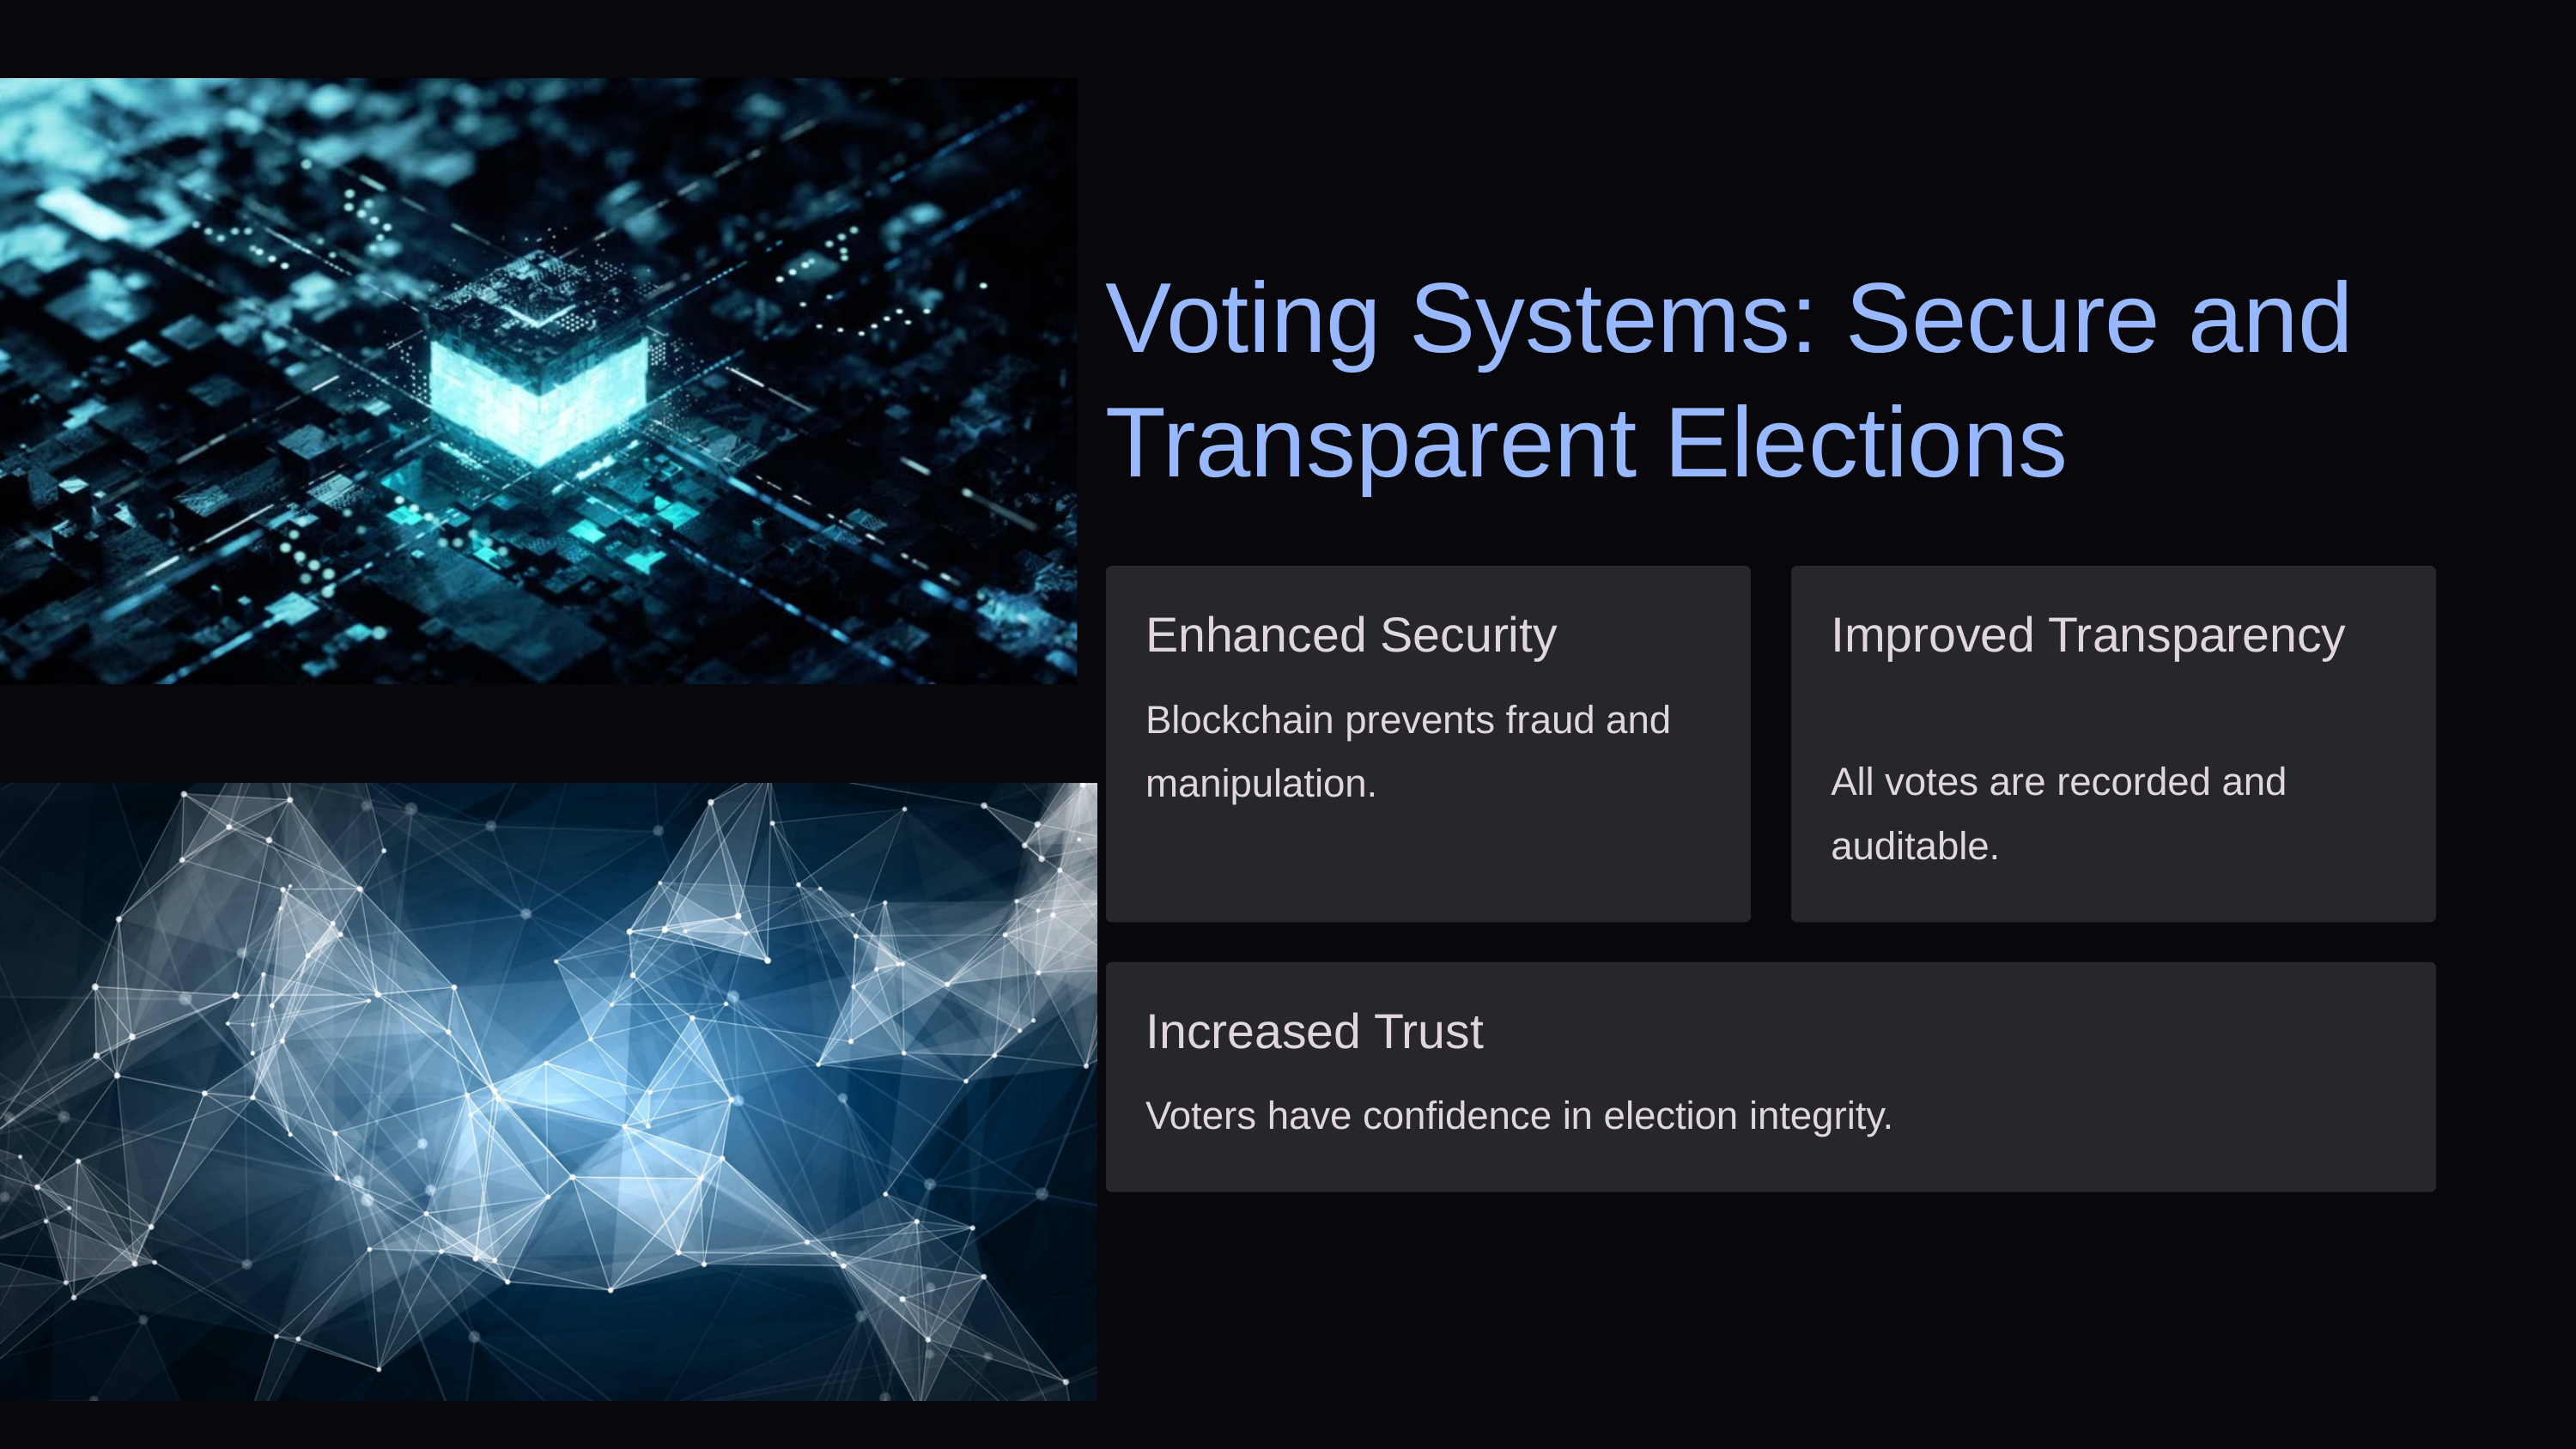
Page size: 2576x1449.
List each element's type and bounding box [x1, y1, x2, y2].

text_box [1105, 961, 2437, 1192]
text_box [0, 0, 2576, 1449]
text_box [1790, 565, 2437, 923]
text_box [1105, 565, 1752, 923]
